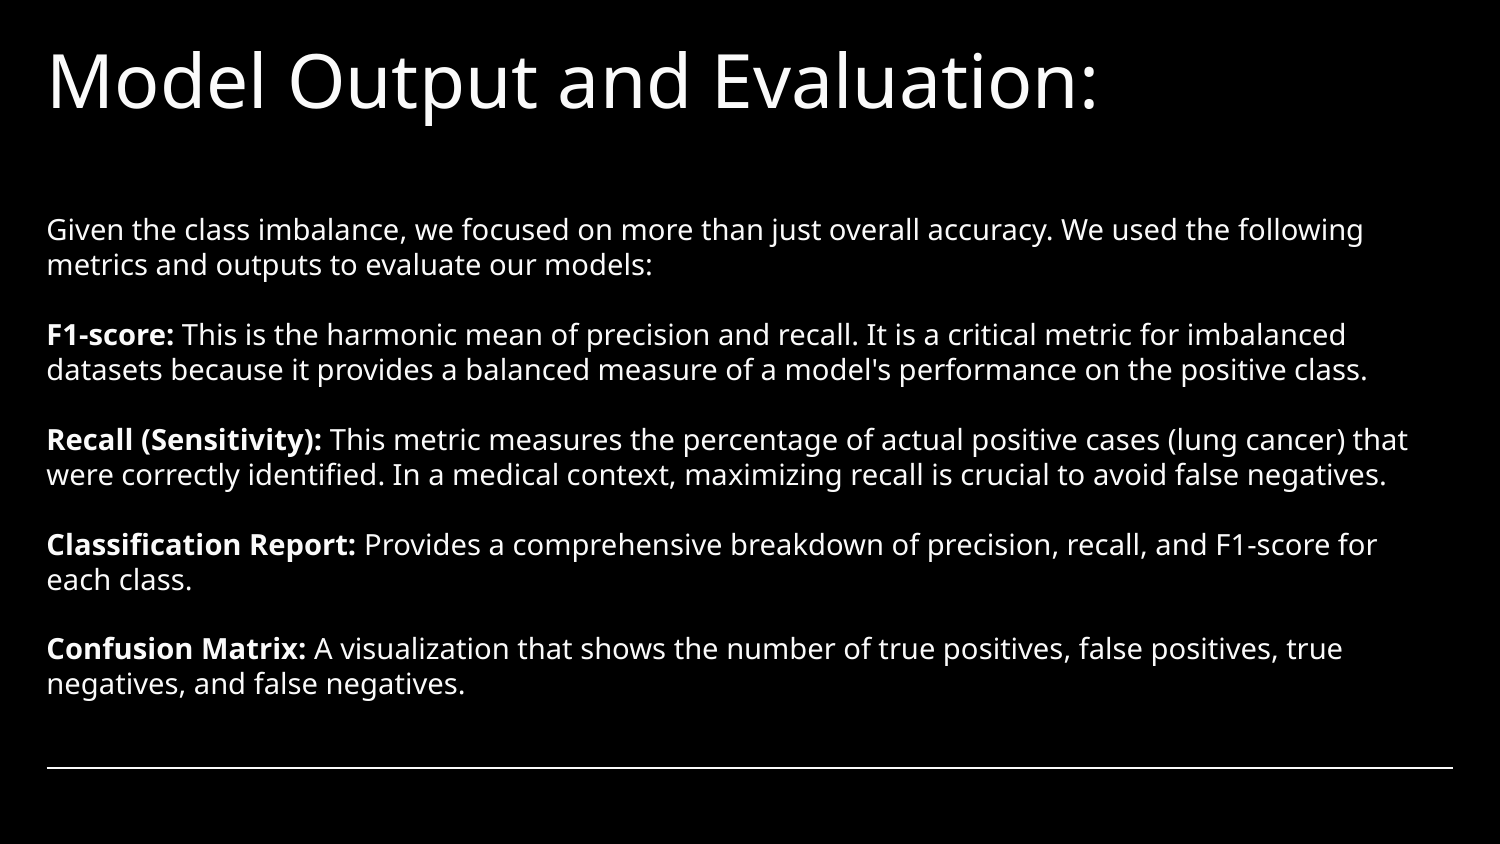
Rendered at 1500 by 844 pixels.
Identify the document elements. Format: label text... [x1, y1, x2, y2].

text_box Given the class imbalance, we focused on more than just overall accuracy. We used the following metrics and outputs to evaluate our models: F1-score: This is the harmonic mean of precision and recall. It is a critical metric for imbalanced datasets because it provides a balanced measure of a model's performance on the positive class. Recall (Sensitivity): This metric measures the percentage of actual positive cases (lung cancer) that were correctly identified. In a medical context, maximizing recall is crucial to avoid false negatives. Classification Report: Provides a comprehensive breakdown of precision, recall, and F1-score for each class. Confusion Matrix: A visualization that shows the number of true positives, false positives, true negatives, and false negatives. [46, 159, 1453, 752]
text_box Model Output and Evaluation: [46, 47, 1116, 159]
